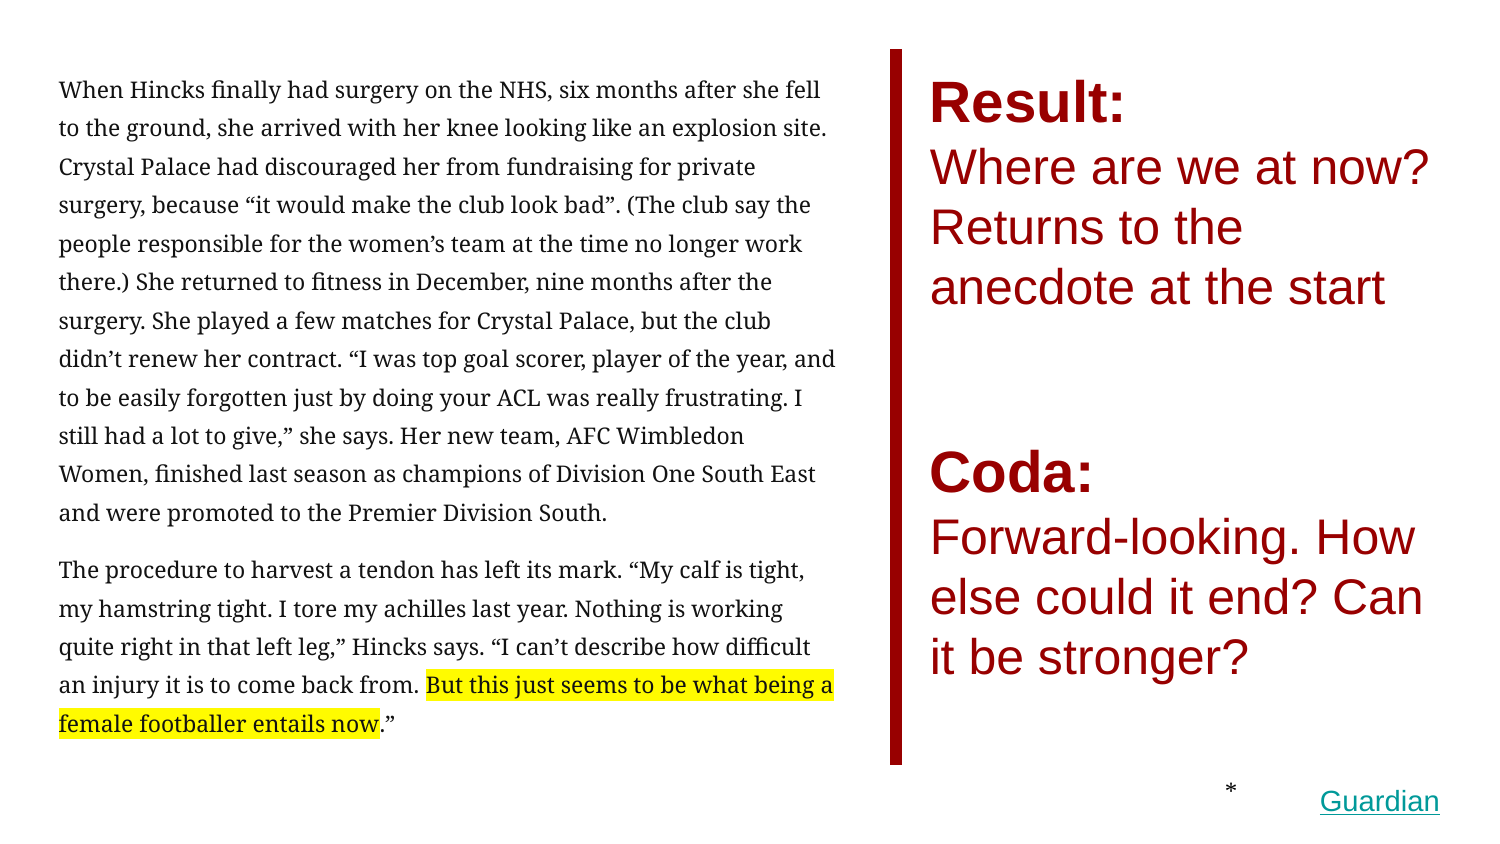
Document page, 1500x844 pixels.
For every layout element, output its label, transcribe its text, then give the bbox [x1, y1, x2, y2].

text_box Result: Where are we at now? Returns to the anecdote at the start Coda: Forward-looking. How else could it end? Can it be stronger? [914, 49, 1462, 734]
text_box Guardian [1304, 756, 1500, 844]
text_box When Hincks finally had surgery on the NHS, six months after she fell to the ground, she arrived with her knee looking like an explosion site. Crystal Palace had discouraged her from fundraising for private surgery, because “it would make the club look bad”. (The club say the people responsible for the women’s team at the time no longer work there.) She returned to fitness in December, nine months after the surgery. She played a few matches for Crystal Palace, but the club didn’t renew her contract. “I was top goal scorer, player of the year, and to be easily forgotten just by doing your ACL was really frustrating. I still had a lot to give,” she says. Her new team, AFC Wimbledon Women, finished last season as champions of Division One South East and were promoted to the Premier Division South. The procedure to harvest a tendon has left its mark. “My calf is tight, my hamstring tight. I tore my achilles last year. Nothing is working quite right in that left leg,” Hincks says. “I can’t describe how difficult an injury it is to come back from. But this just seems to be what being a female footballer entails now.” [43, 49, 859, 804]
